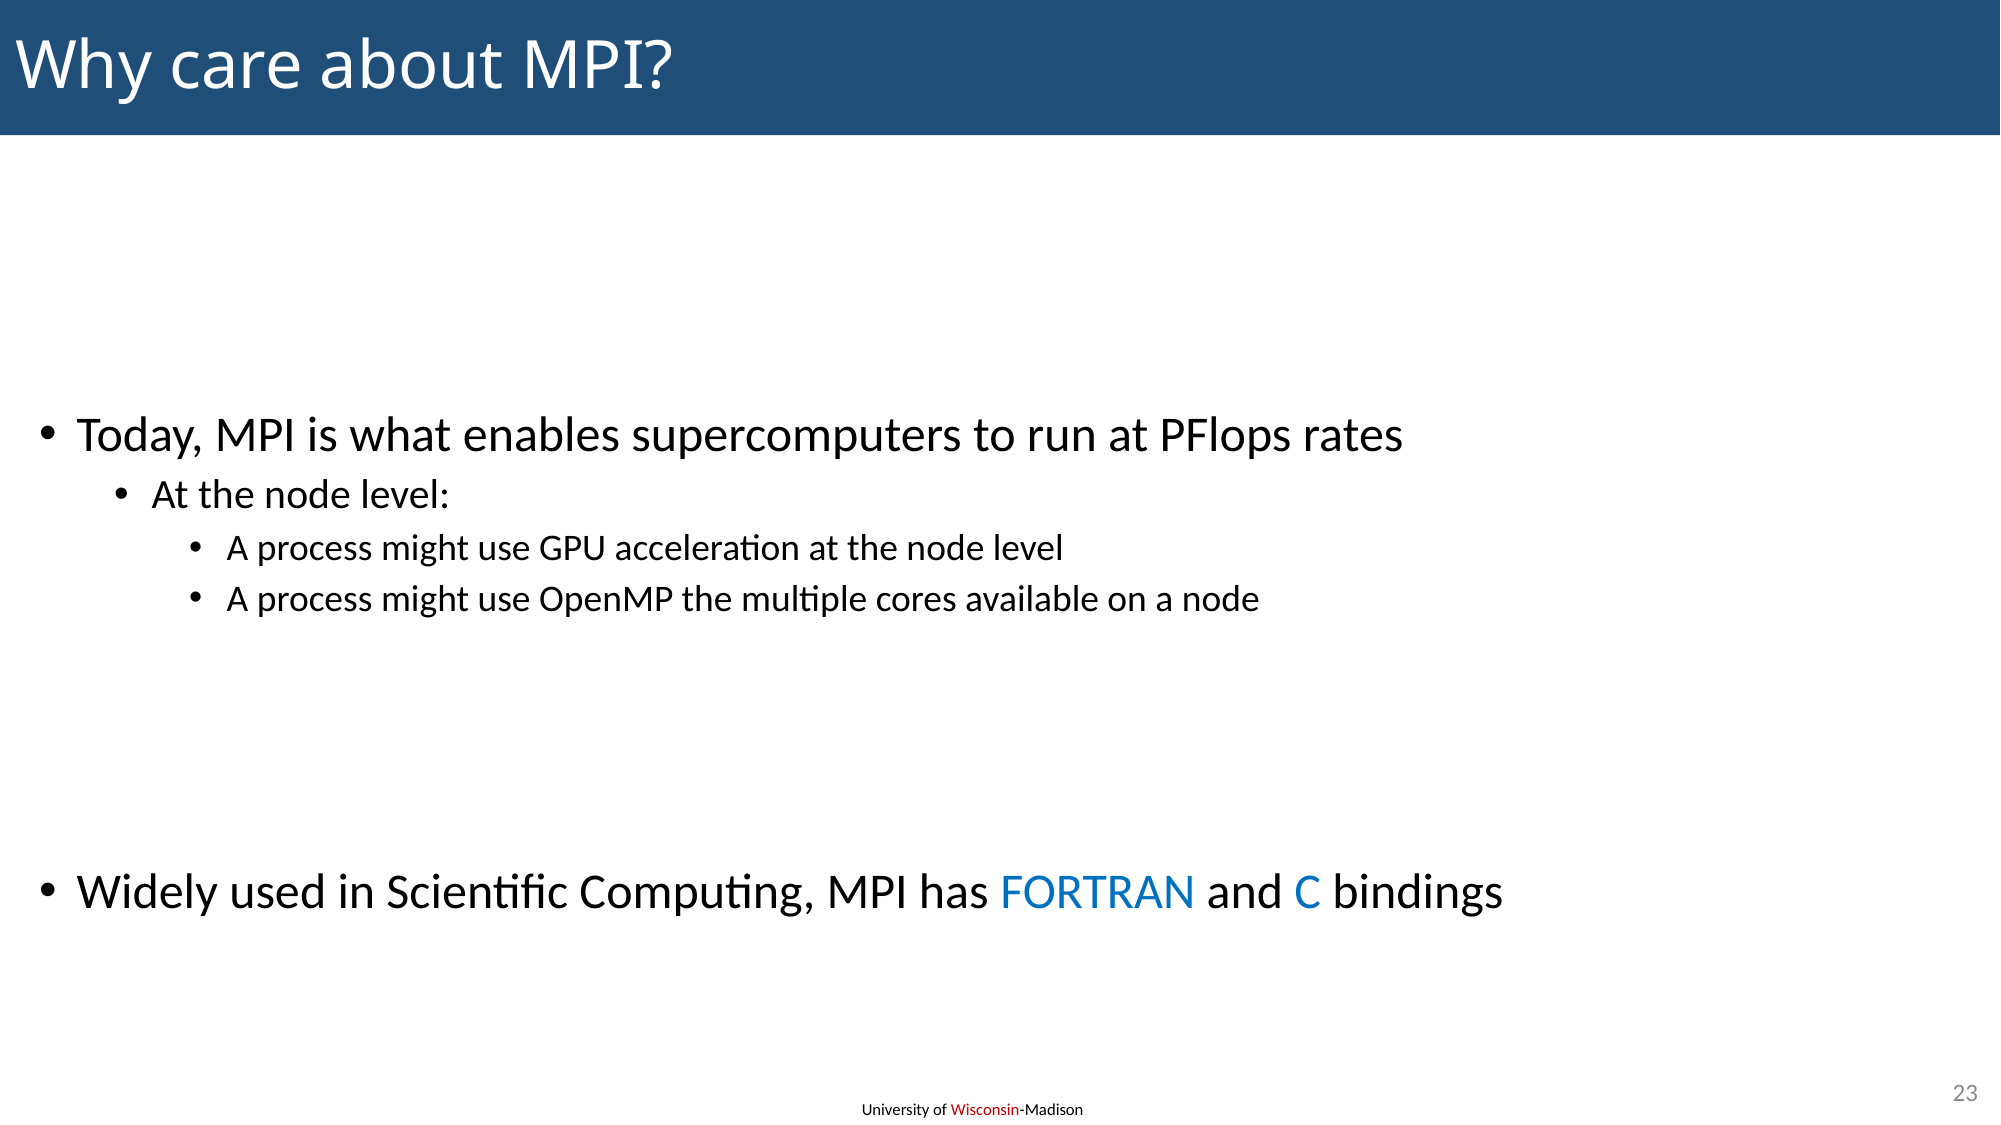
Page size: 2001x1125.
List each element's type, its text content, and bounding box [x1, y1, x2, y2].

title Why care about MPI? [0, 0, 2000, 136]
list Today, MPI is what enables supercomputers to run at PFlops rates At the node level: A process might use GPU acceleration at the node level A process might use OpenMP the multiple cores available on a node Widely used in Scientific Computing, MPI has FORTRAN and C bindings [24, 245, 1987, 1055]
slide_number 23 [1879, 1069, 1994, 1114]
